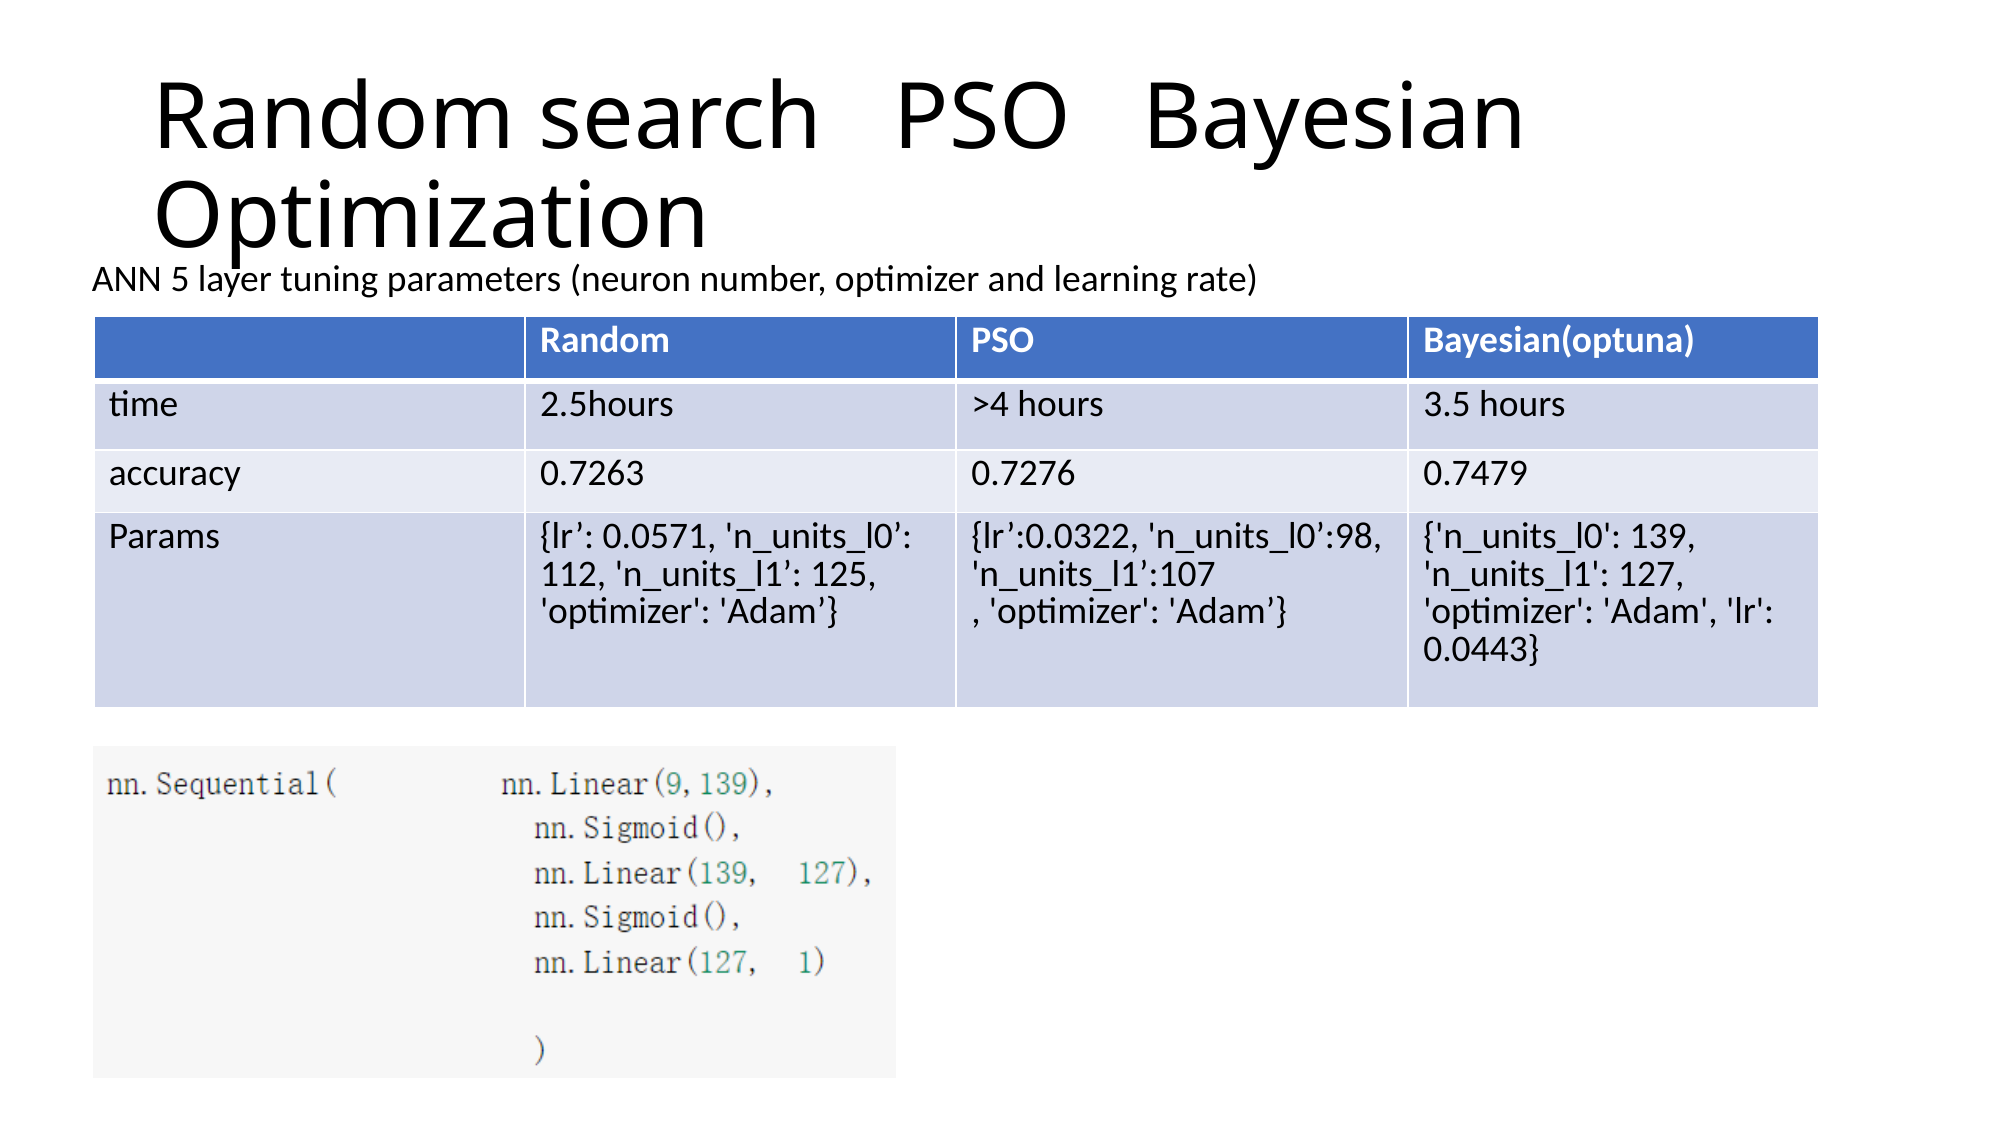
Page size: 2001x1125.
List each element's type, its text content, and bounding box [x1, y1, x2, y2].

table_cell time [95, 384, 524, 449]
table_cell 0.7276 [957, 451, 1407, 512]
table_cell {lr’: 0.0571, 'n_units_l0’: 112, 'n_units_l1’: 125, 'optimizer': 'Adam’} [526, 513, 955, 707]
picture [93, 746, 896, 1078]
table_cell 3.5 hours [1409, 384, 1818, 449]
table_cell 0.7263 [526, 451, 955, 512]
table_header Random [526, 317, 955, 378]
table_cell Params [95, 513, 524, 707]
table_header PSO [957, 317, 1407, 378]
title Random search PSO Bayesian Optimization [137, 59, 1863, 278]
table_cell 2.5hours [526, 384, 955, 449]
table_cell >4 hours [957, 384, 1407, 449]
table_header Bayesian(optuna) [1409, 317, 1818, 378]
table_header [95, 317, 524, 378]
table_cell accuracy [95, 451, 524, 512]
text_box ANN 5 layer tuning parameters (neuron number, optimizer and learning rate) [77, 246, 1498, 307]
table_cell 0.7479 [1409, 451, 1818, 512]
table_cell {lr’:0.0322, 'n_units_l0’:98, 'n_units_l1’:107 , 'optimizer': 'Adam’} [957, 513, 1407, 707]
table_cell {'n_units_l0': 139, 'n_units_l1': 127, 'optimizer': 'Adam', 'lr': 0.0443} [1409, 513, 1818, 707]
